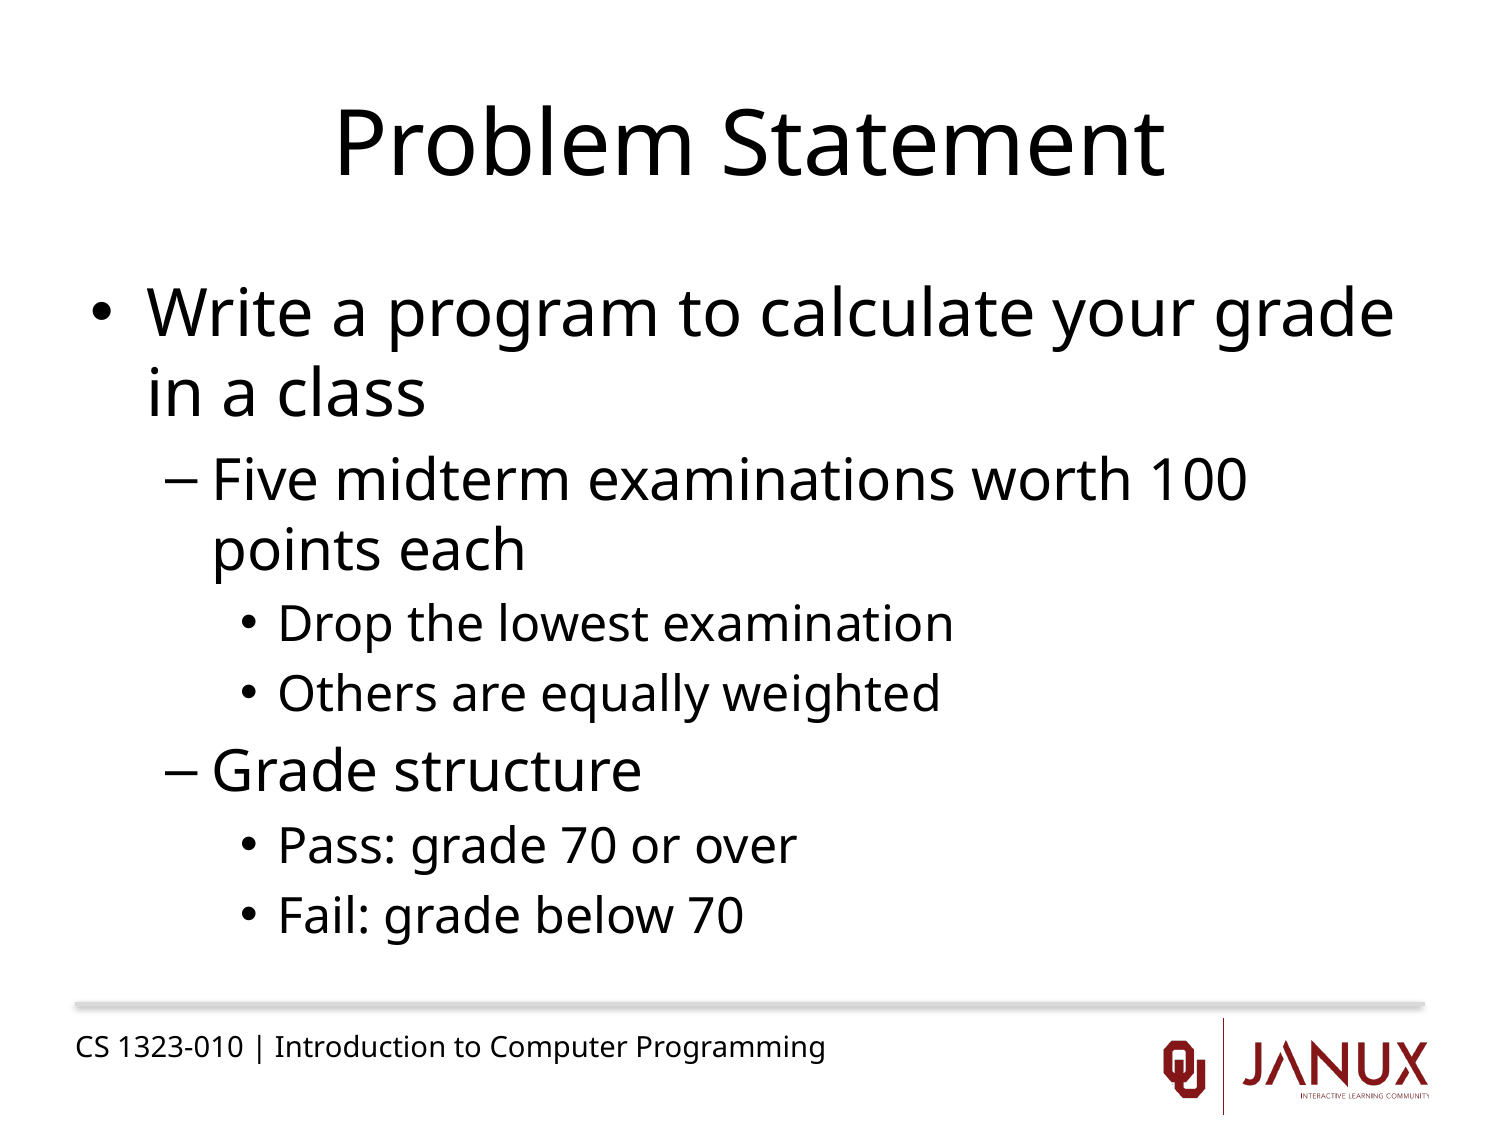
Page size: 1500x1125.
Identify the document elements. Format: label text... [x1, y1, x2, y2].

title Problem Statement [75, 45, 1425, 233]
list Write a program to calculate your grade in a class Five midterm examinations worth 100 points each Drop the lowest examination Others are equally weighted Grade structure Pass: grade 70 or over Fail: grade below 70 [75, 262, 1425, 1005]
